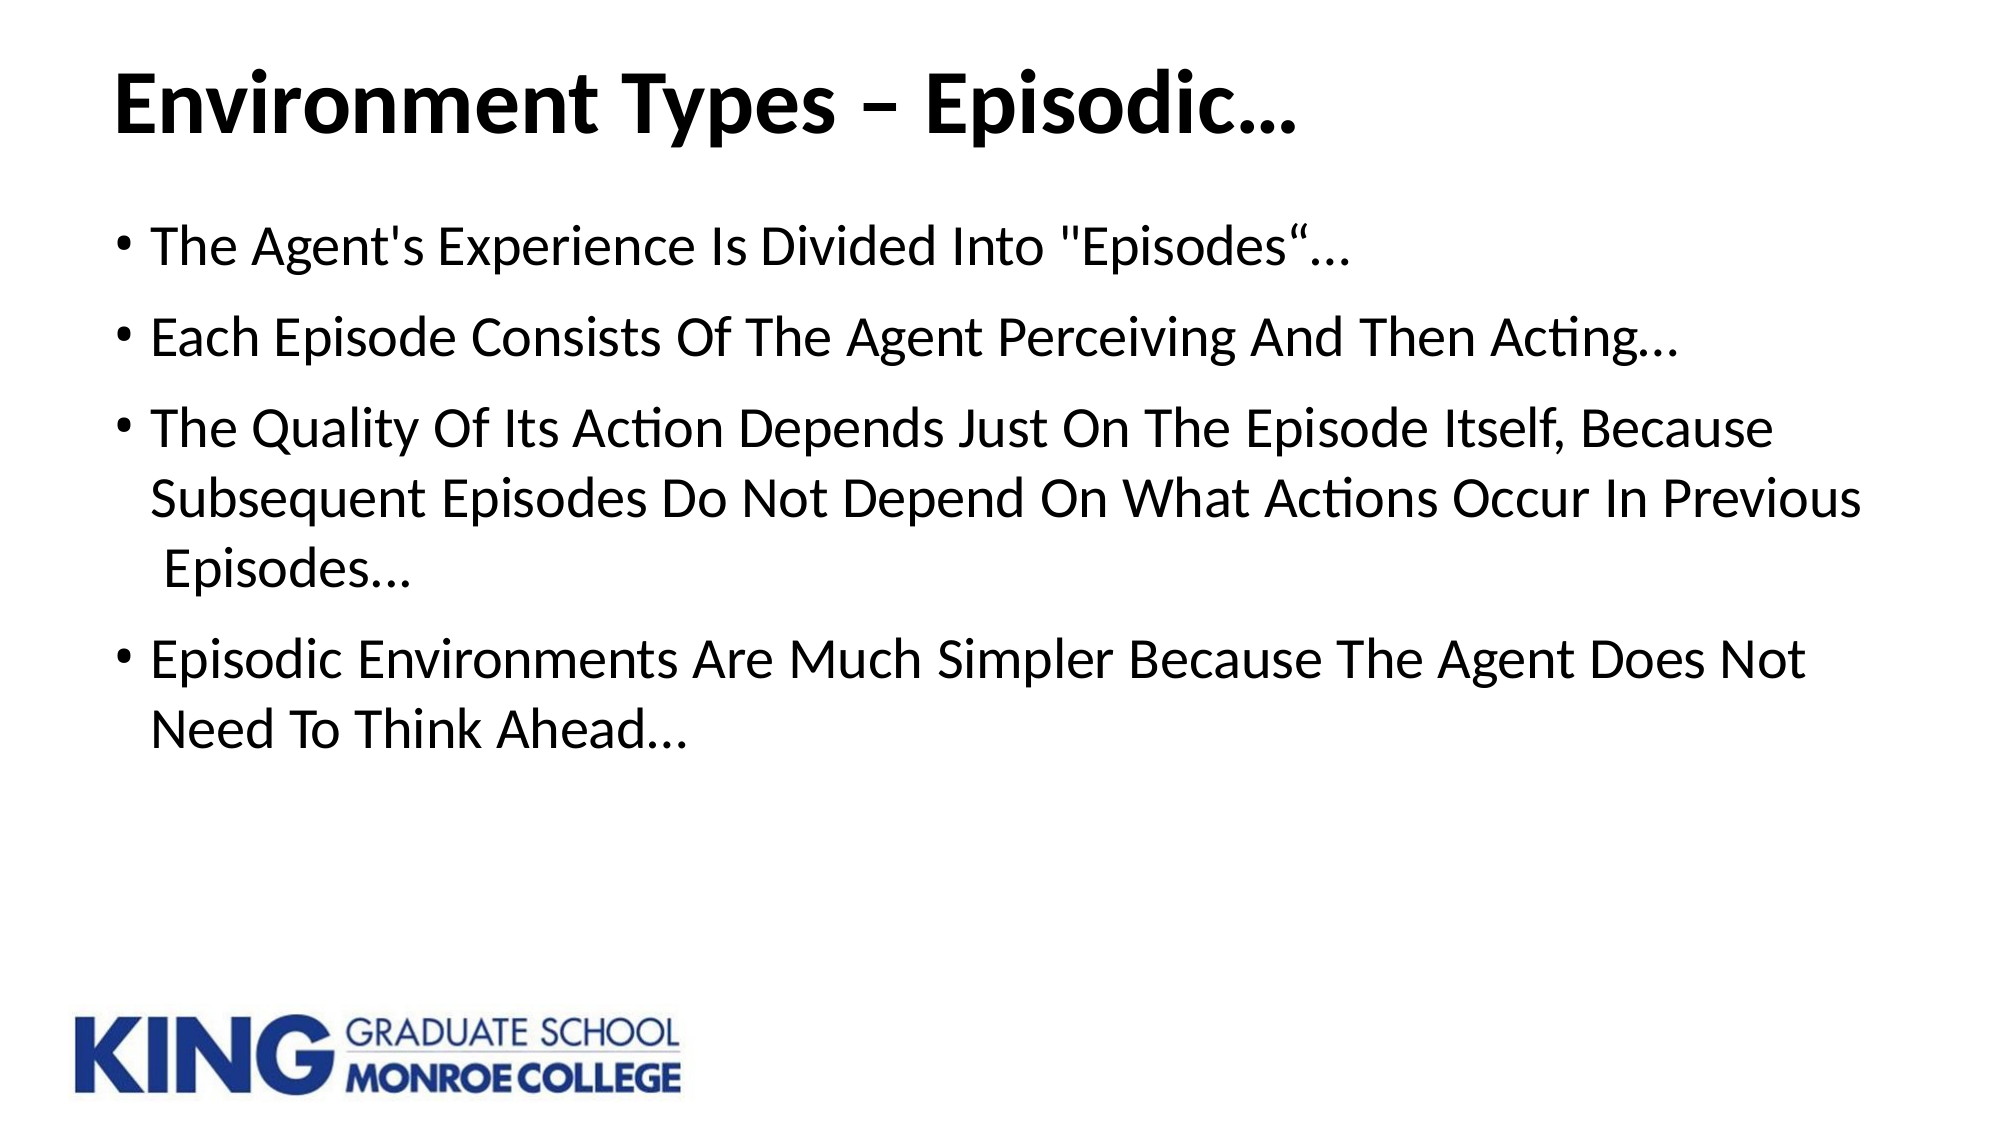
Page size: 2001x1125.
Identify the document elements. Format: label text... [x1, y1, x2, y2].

text_box The Agent's Experience Is Divided Into "Episodes“… Each Episode Consists Of The Agent Perceiving And Then Acting… The Quality Of Its Action Depends Just On The Episode Itself, Because Subsequent Episodes Do Not Depend On What Actions Occur In Previous Episodes... Episodic Environments Are Much Simpler Because The Agent Does Not Need To Think Ahead… [111, 184, 1876, 760]
title Environment Types – Episodic… [111, 39, 1309, 184]
picture [68, 1004, 695, 1103]
